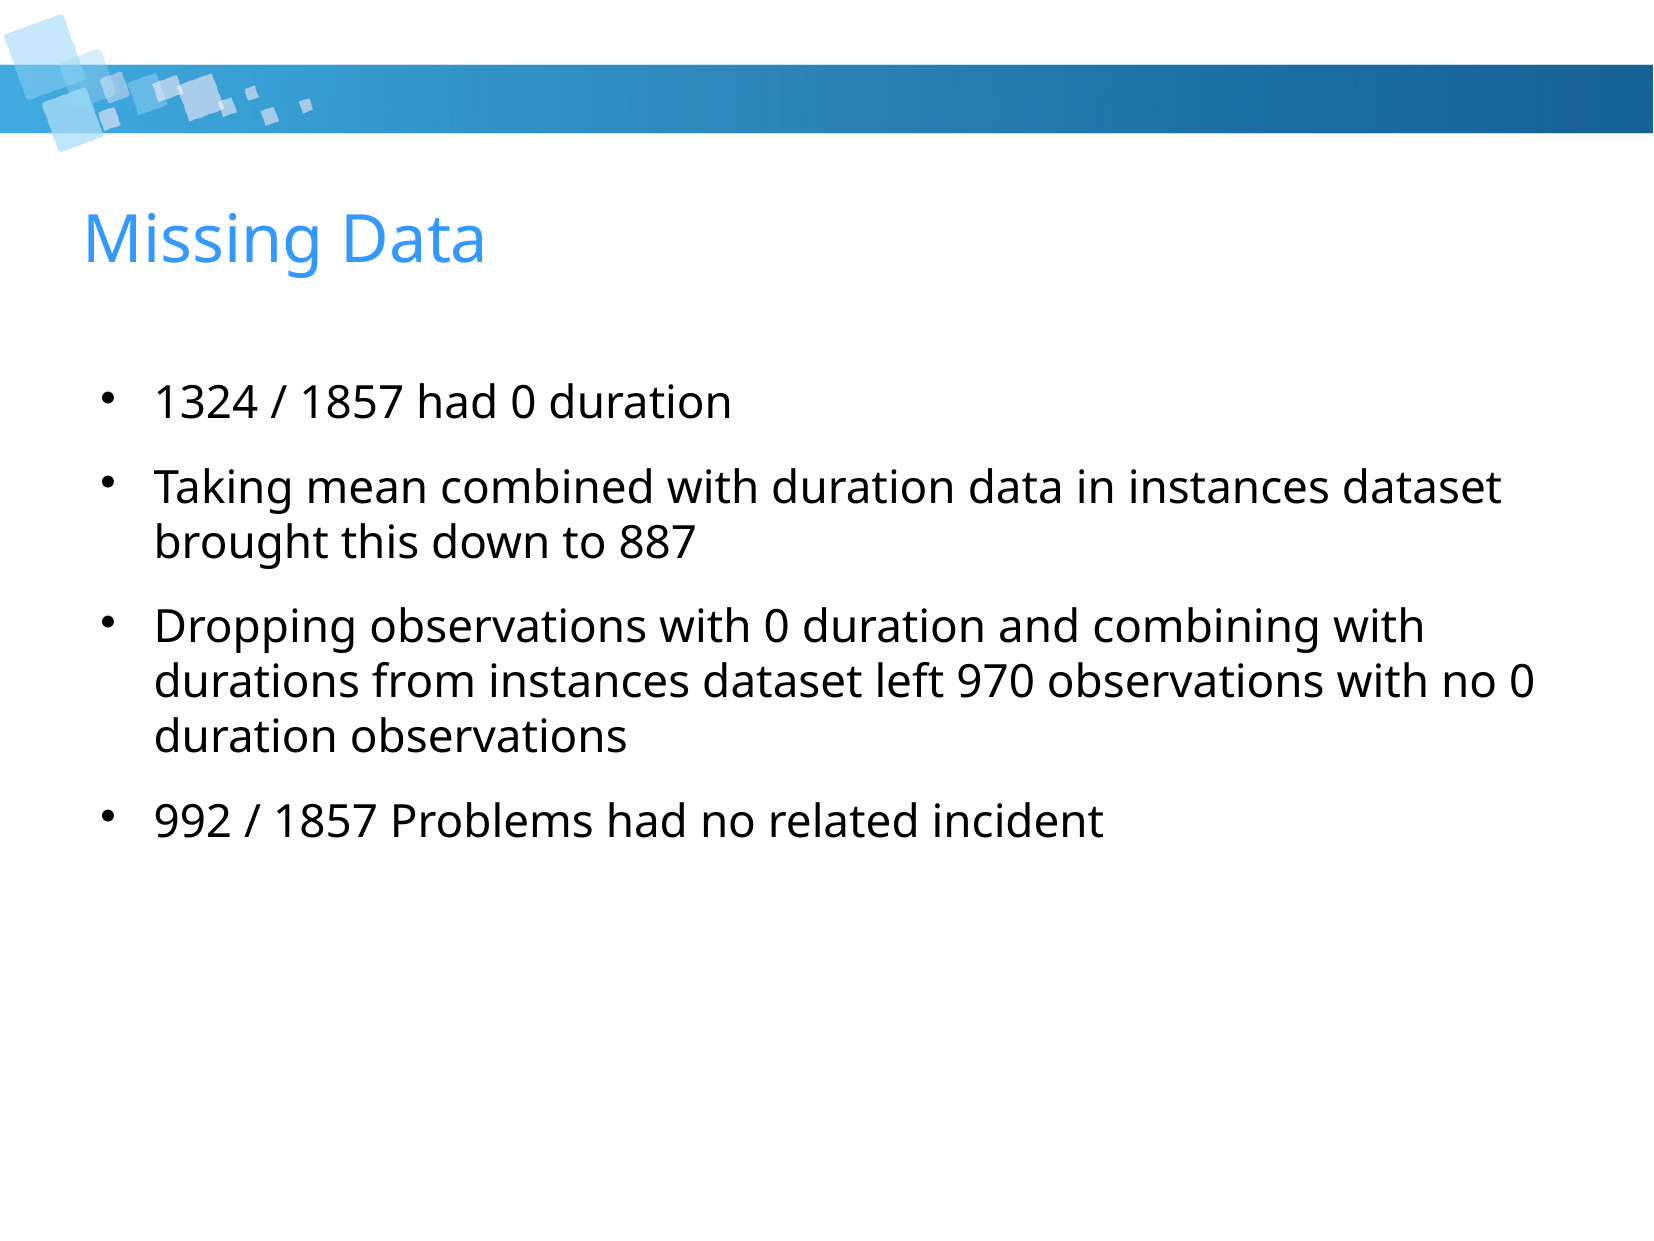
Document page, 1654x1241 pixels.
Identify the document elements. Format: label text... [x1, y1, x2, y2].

text_box Missing Data [82, 132, 1571, 339]
text_box 1324 / 1857 had 0 duration Taking mean combined with duration data in instances dataset brought this down to 887 Dropping observations with 0 duration and combining with durations from instances dataset left 970 observations with no 0 duration observations 992 / 1857 Problems had no related incident [82, 372, 1571, 1092]
picture [0, 0, 1653, 1238]
